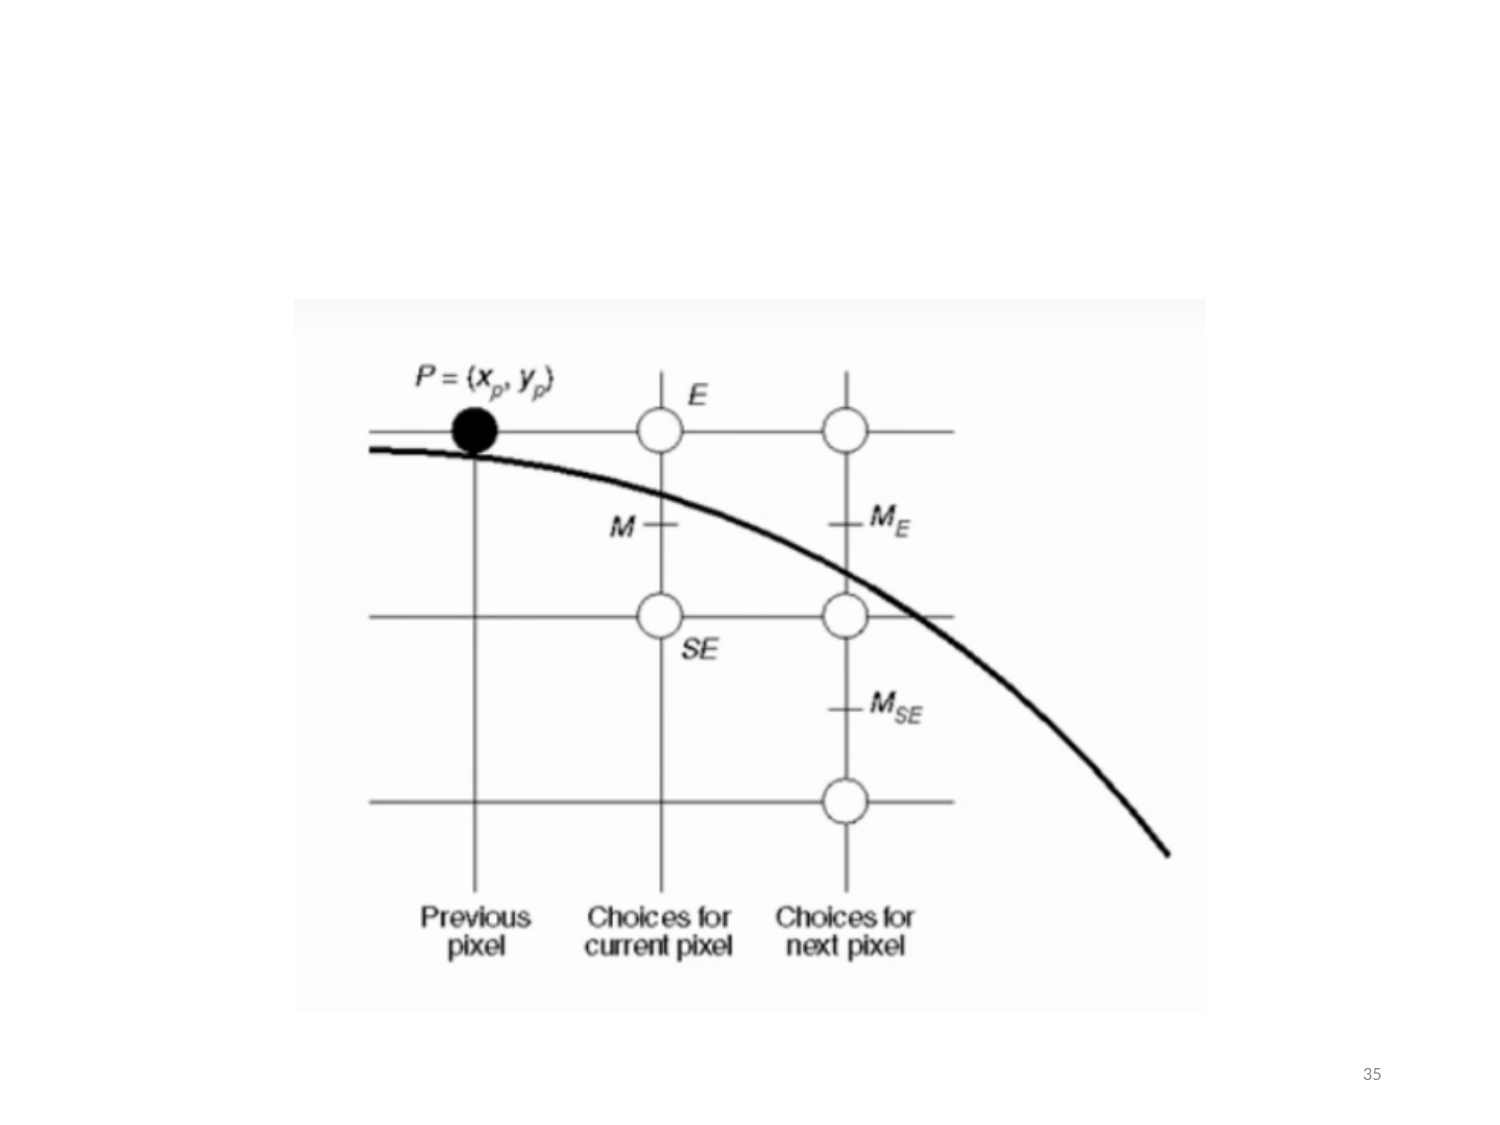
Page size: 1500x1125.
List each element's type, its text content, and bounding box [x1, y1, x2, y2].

slide_number 35 [1059, 1042, 1397, 1103]
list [294, 299, 1205, 1014]
